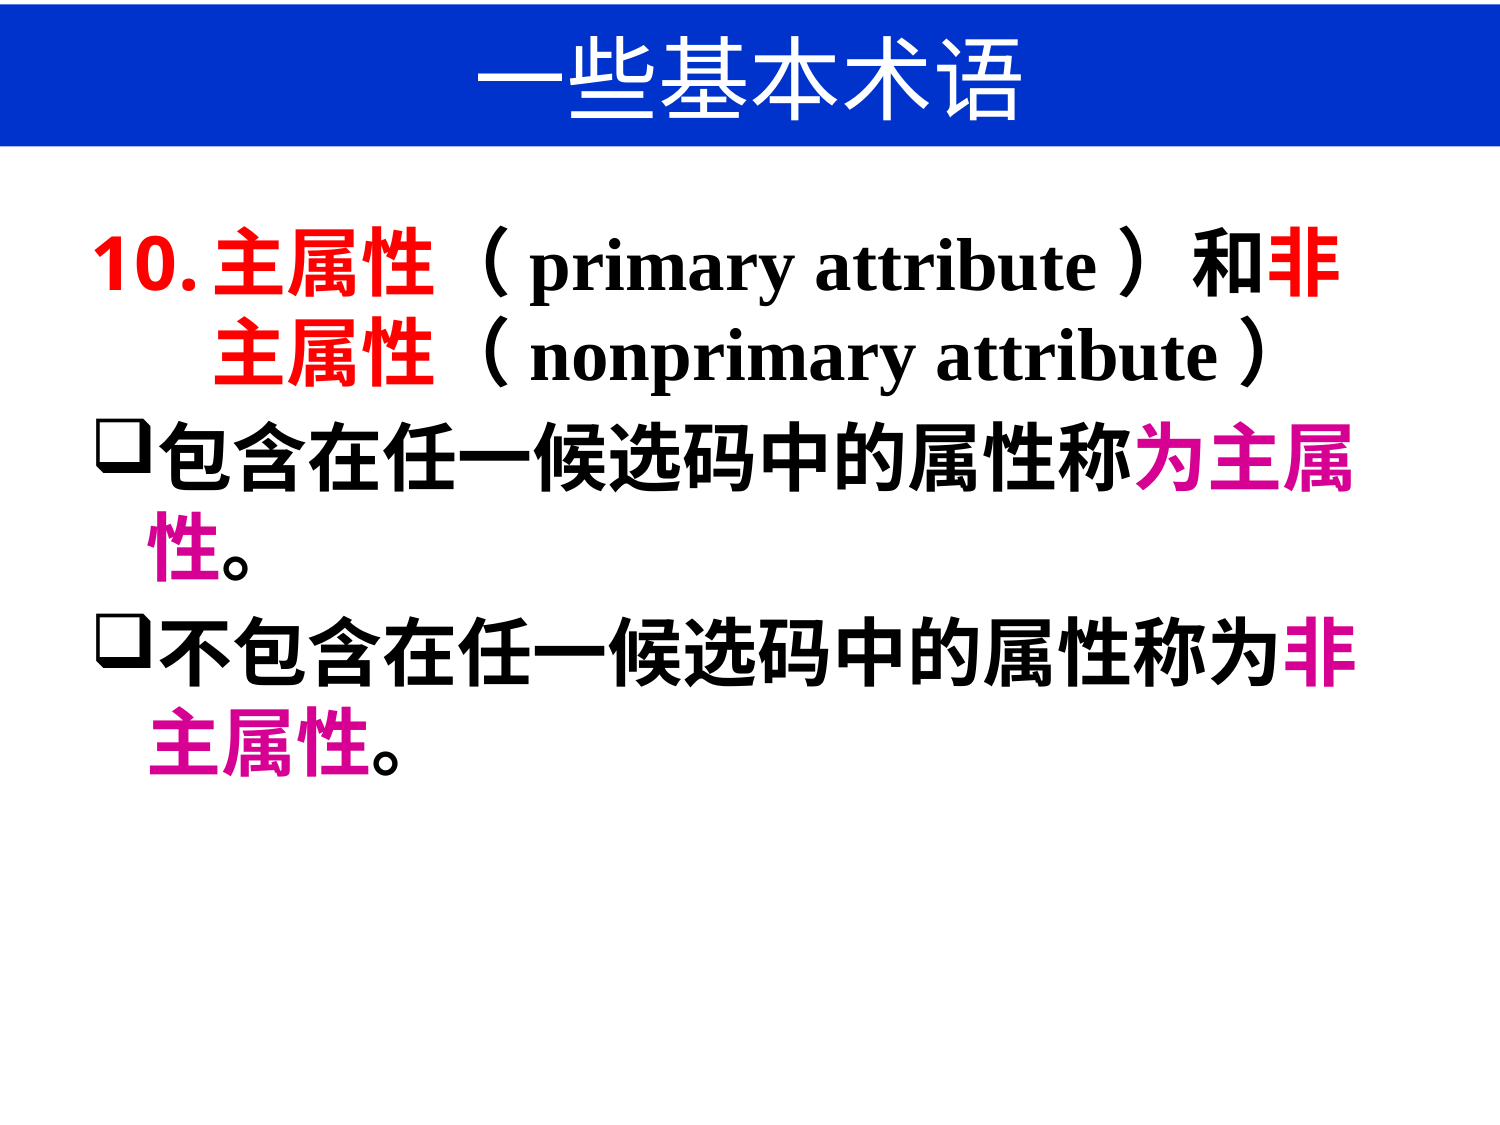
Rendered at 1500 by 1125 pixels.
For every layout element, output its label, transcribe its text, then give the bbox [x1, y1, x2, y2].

list 主属性（primary attribute）和非主属性（nonprimary attribute） 包含在任一候选码中的属性称为主属性。 不包含在任一候选码中的属性称为非主属性。 [75, 208, 1425, 1005]
title 一些基本术语 [75, 19, 1425, 135]
